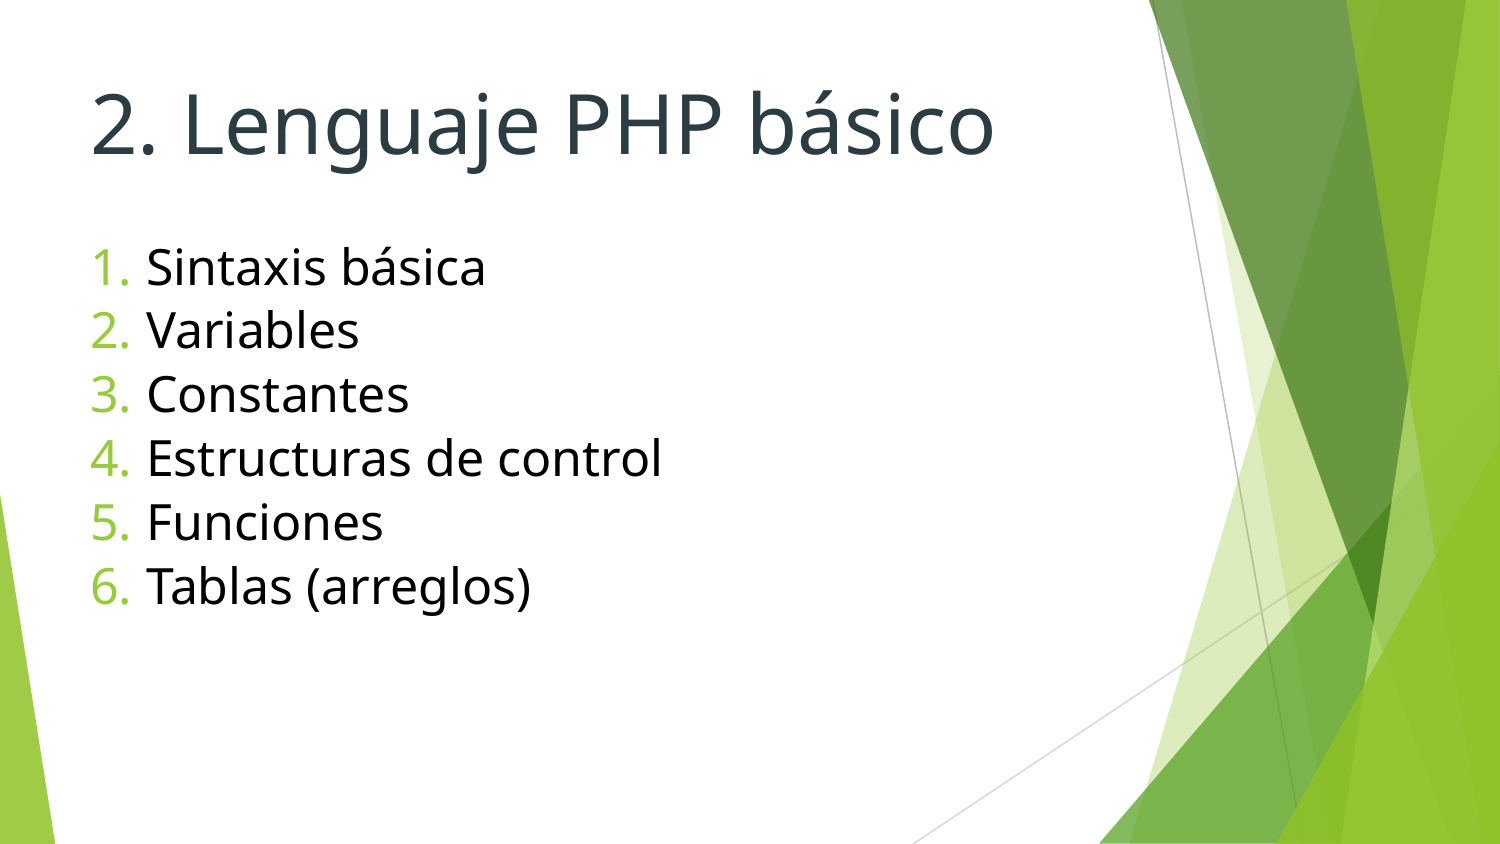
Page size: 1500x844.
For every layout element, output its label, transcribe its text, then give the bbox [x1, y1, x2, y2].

list Sintaxis básica Variables Constantes Estructuras de control Funciones Tablas (arreglos) [75, 234, 1425, 688]
title 2. Lenguaje PHP básico [75, 35, 1425, 207]
